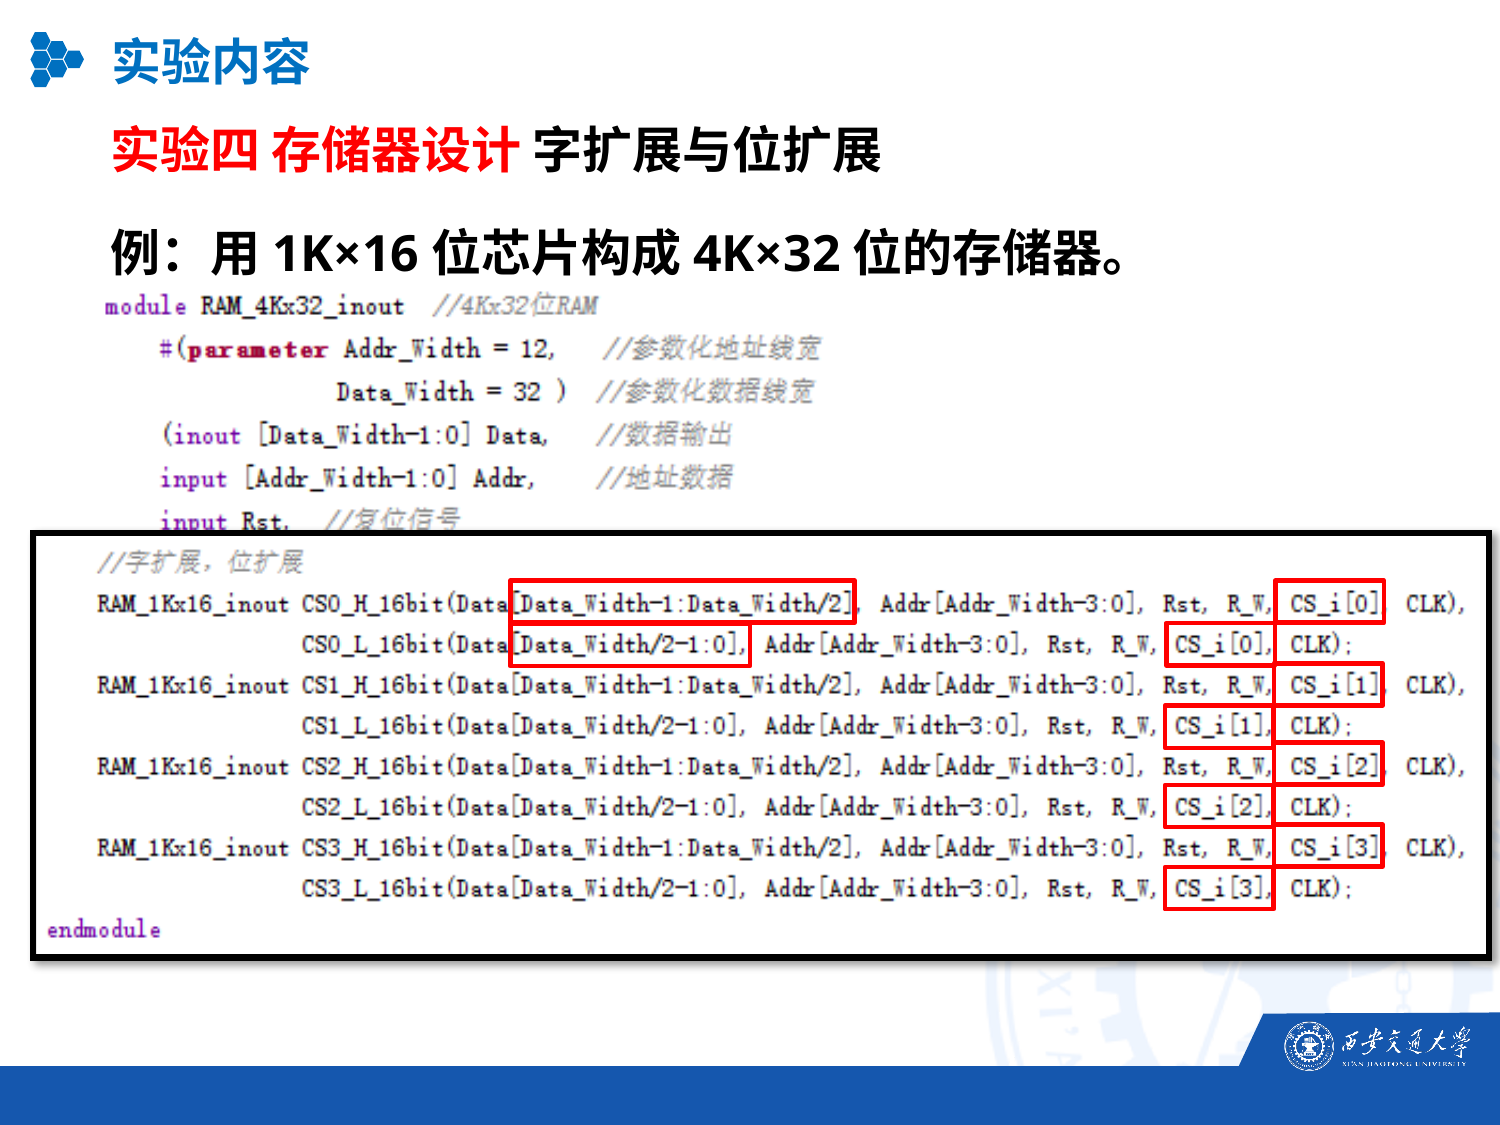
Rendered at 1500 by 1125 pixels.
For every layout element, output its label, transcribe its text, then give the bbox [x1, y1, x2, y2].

text_box 实验内容 [96, 22, 327, 98]
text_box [1165, 580, 1384, 910]
text_box 实验四 存储器设计 字扩展与位扩展 例：用1K×16位芯片构成4K×32位的存储器。 [95, 111, 1384, 289]
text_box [510, 580, 855, 666]
picture [36, 290, 1487, 955]
